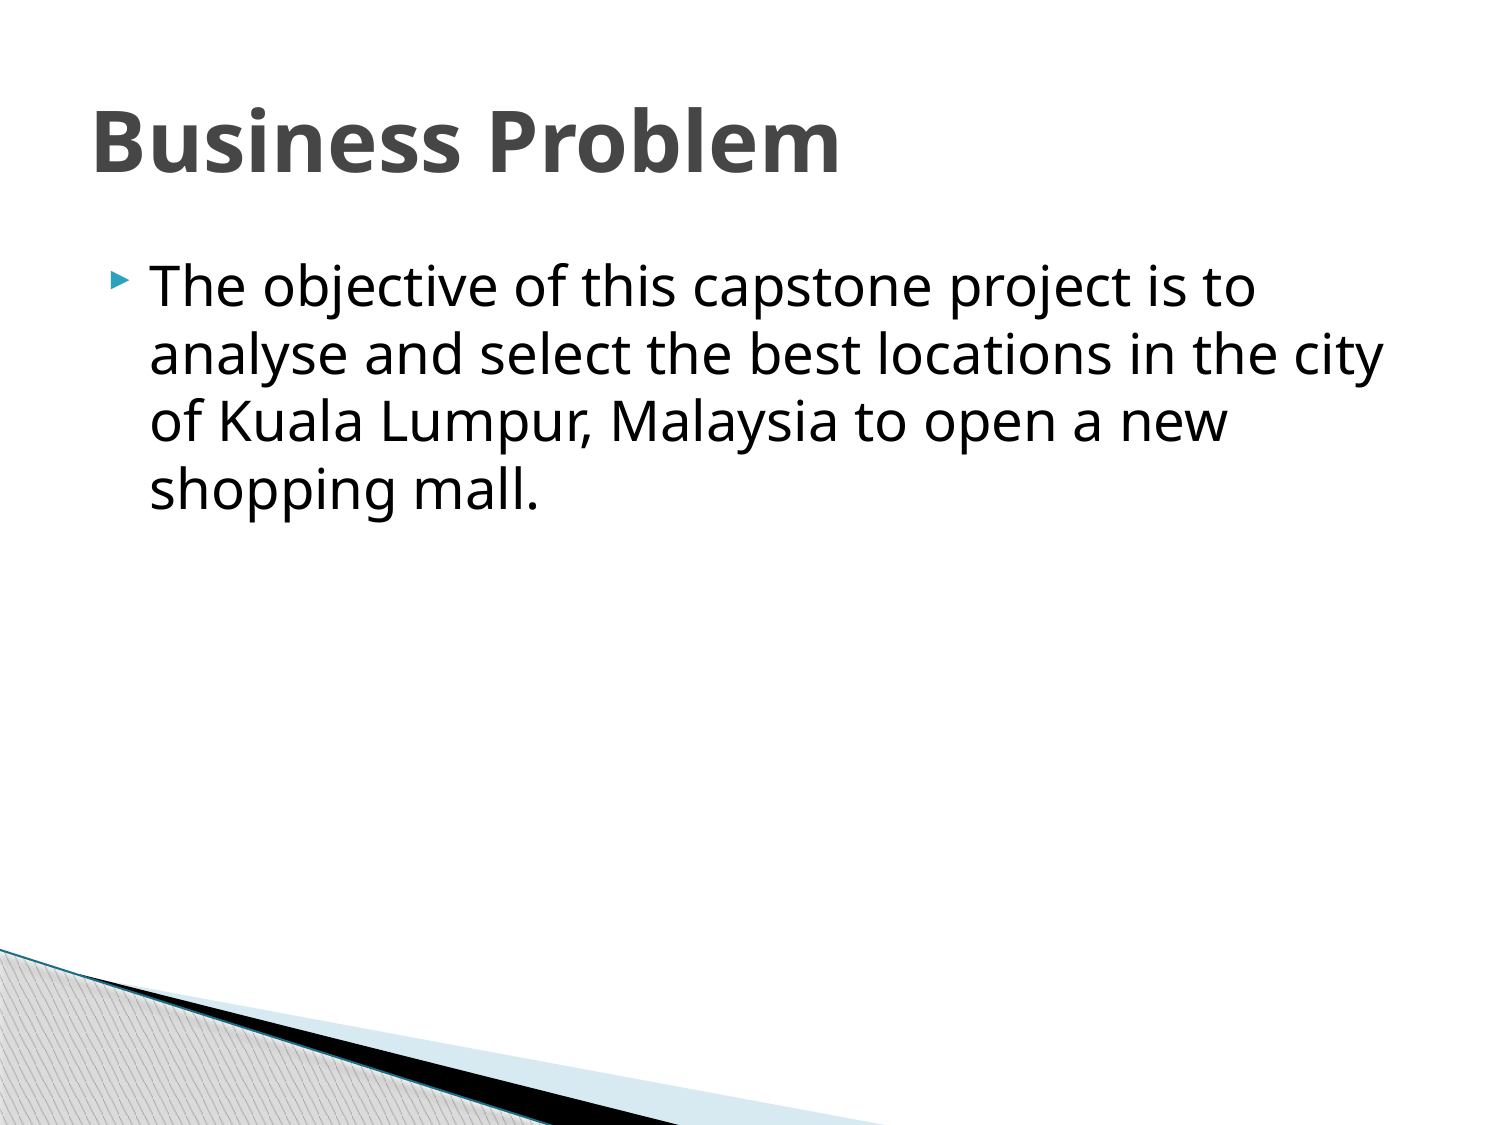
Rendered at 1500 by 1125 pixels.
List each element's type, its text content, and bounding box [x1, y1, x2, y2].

title Business Problem [75, 45, 1425, 233]
list The objective of this capstone project is to analyse and select the best locations in the city of Kuala Lumpur, Malaysia to open a new shopping mall. [75, 243, 1425, 986]
